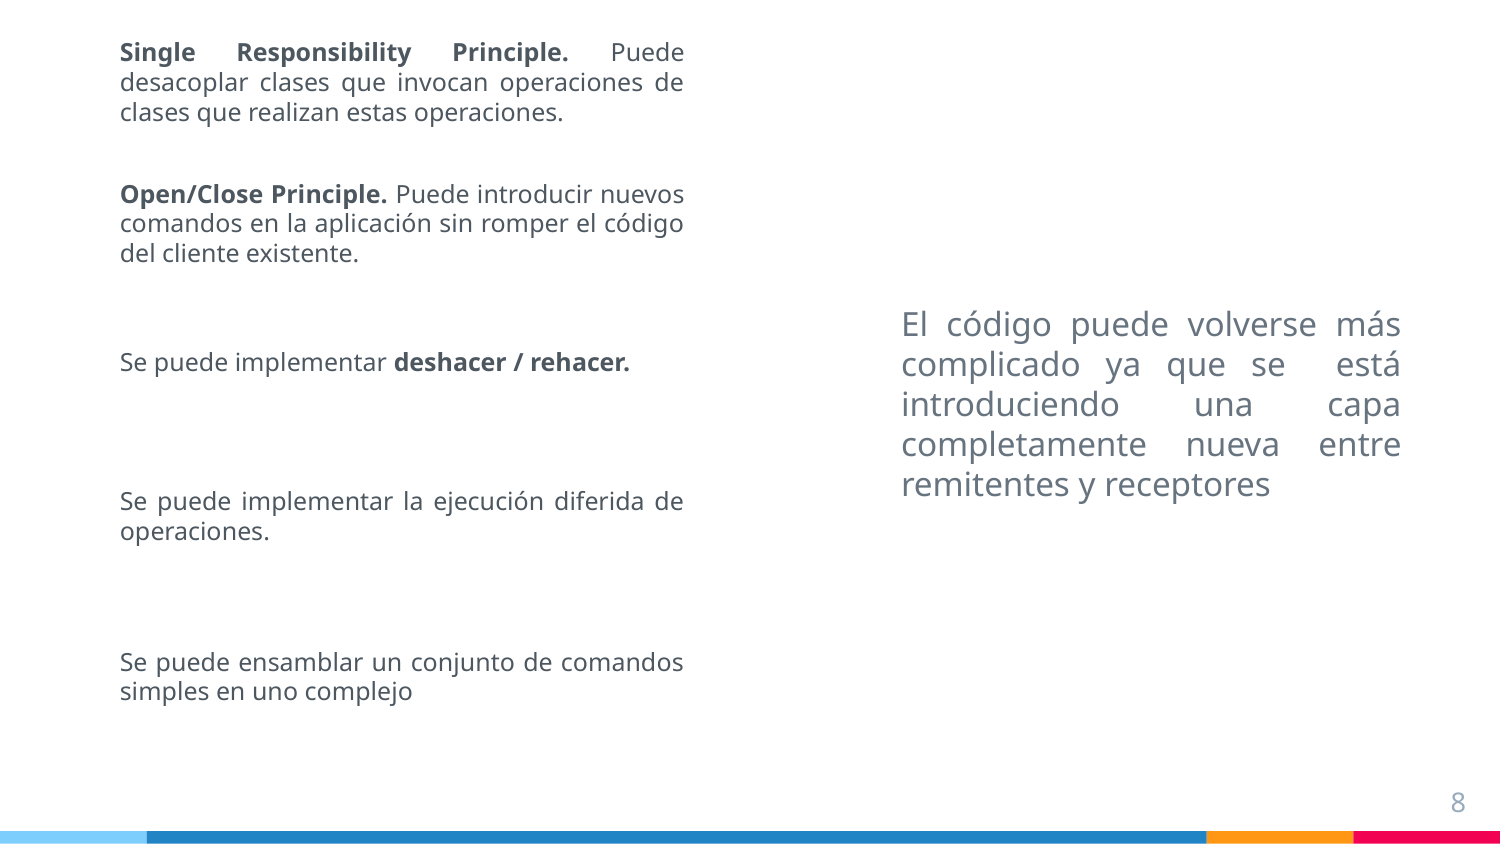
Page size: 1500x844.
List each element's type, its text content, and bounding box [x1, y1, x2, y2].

text_box Open/Close Principle. Puede introducir nuevos comandos en la aplicación sin romper el código del cliente existente. [29, 163, 700, 288]
text_box Se puede ensamblar un conjunto de comandos simples en uno complejo [29, 631, 700, 756]
text_box Se puede implementar deshacer / rehacer. [29, 331, 700, 400]
slide_number 8 [1391, 770, 1482, 822]
text_box El código puede volverse más complicado ya que se está introduciendo una capa completamente nueva entre remitentes y receptores [811, 288, 1418, 514]
text_box Se puede implementar la ejecución diferida de operaciones. [29, 470, 700, 569]
list Single Responsibility Principle. Puede desacoplar clases que invocan operaciones de clases que realizan estas operaciones. [29, 21, 700, 147]
